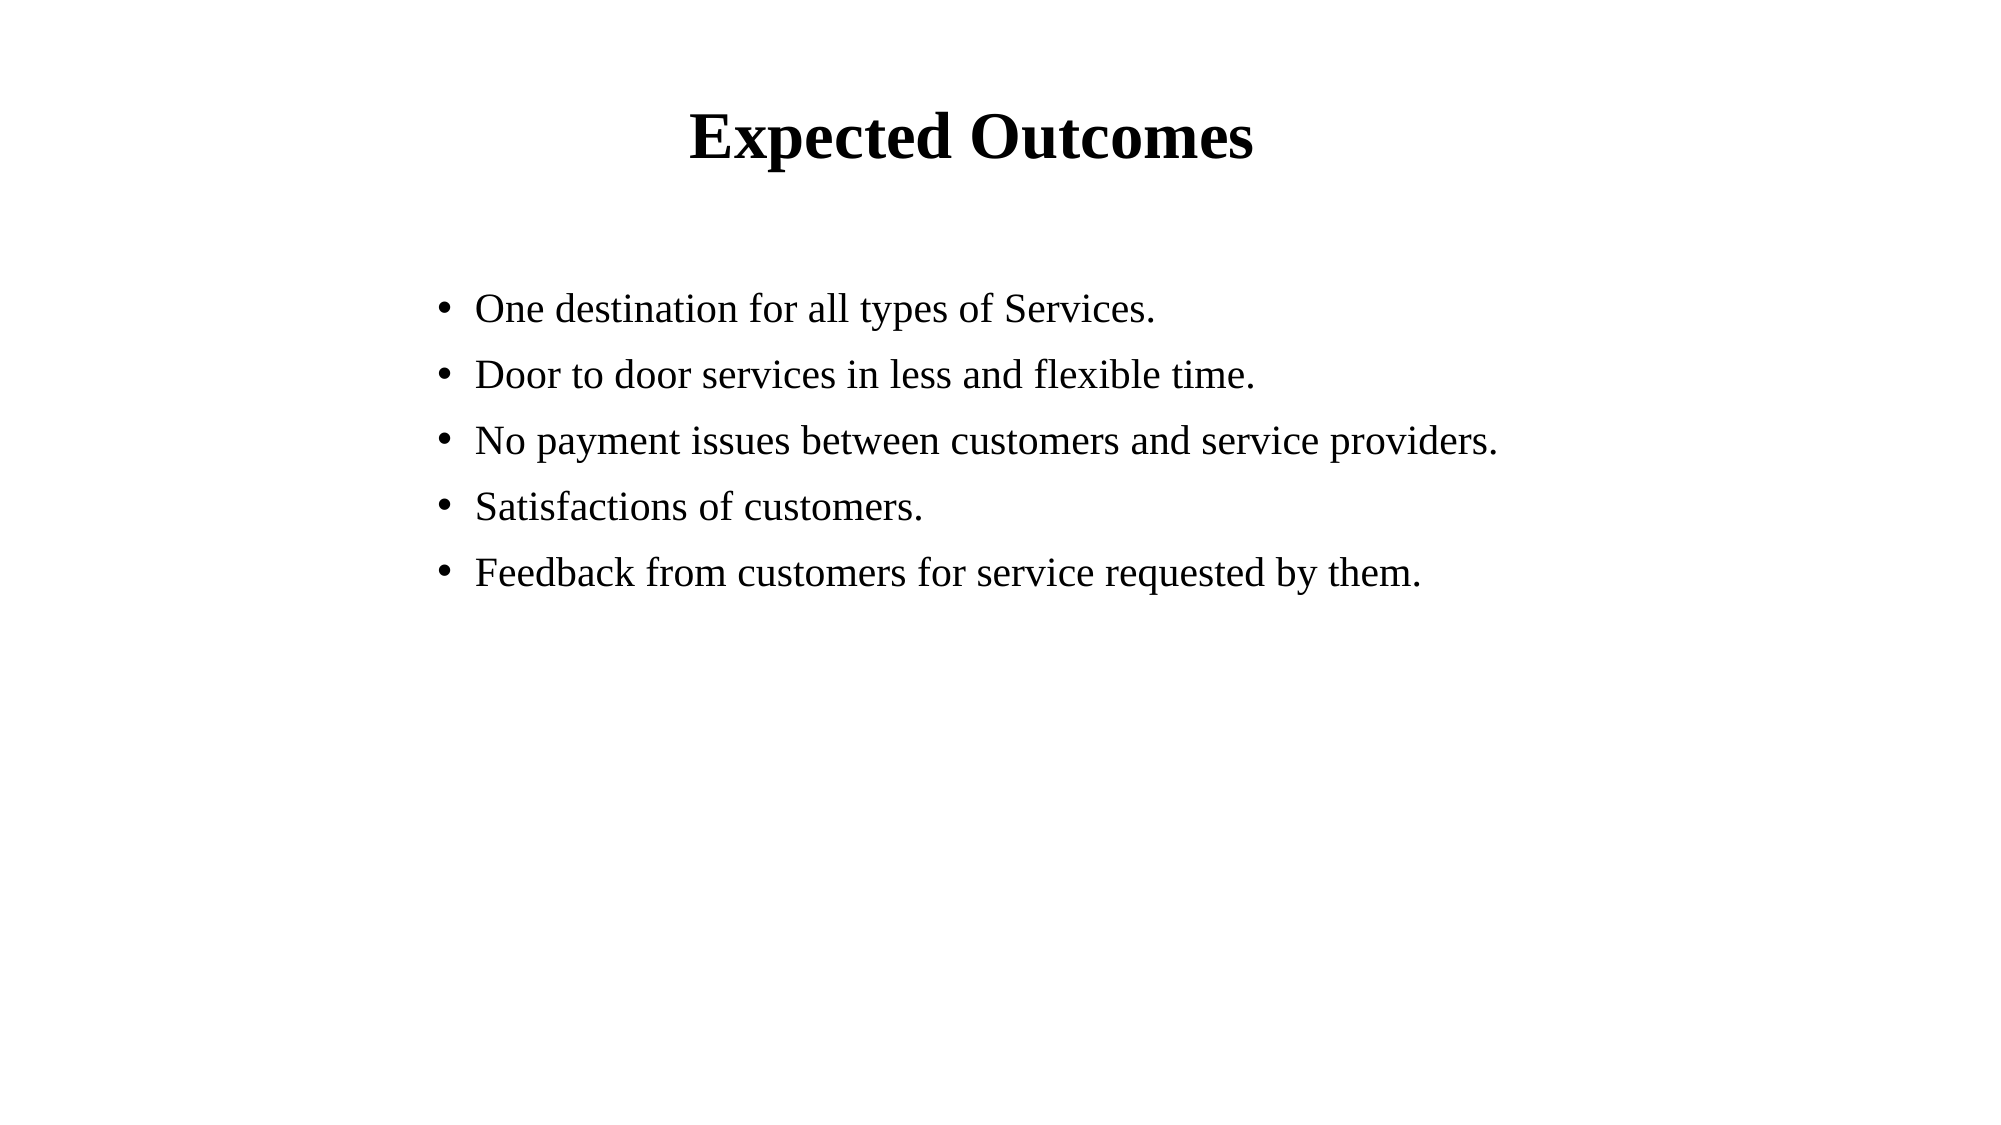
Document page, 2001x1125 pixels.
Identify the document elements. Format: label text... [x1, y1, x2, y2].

list One destination for all types of Services. Door to door services in less and flexible time. No payment issues between customers and service providers. Satisfactions of customers. Feedback from customers for service requested by them. [422, 279, 1523, 1030]
title Expected Outcomes [357, 43, 1588, 231]
